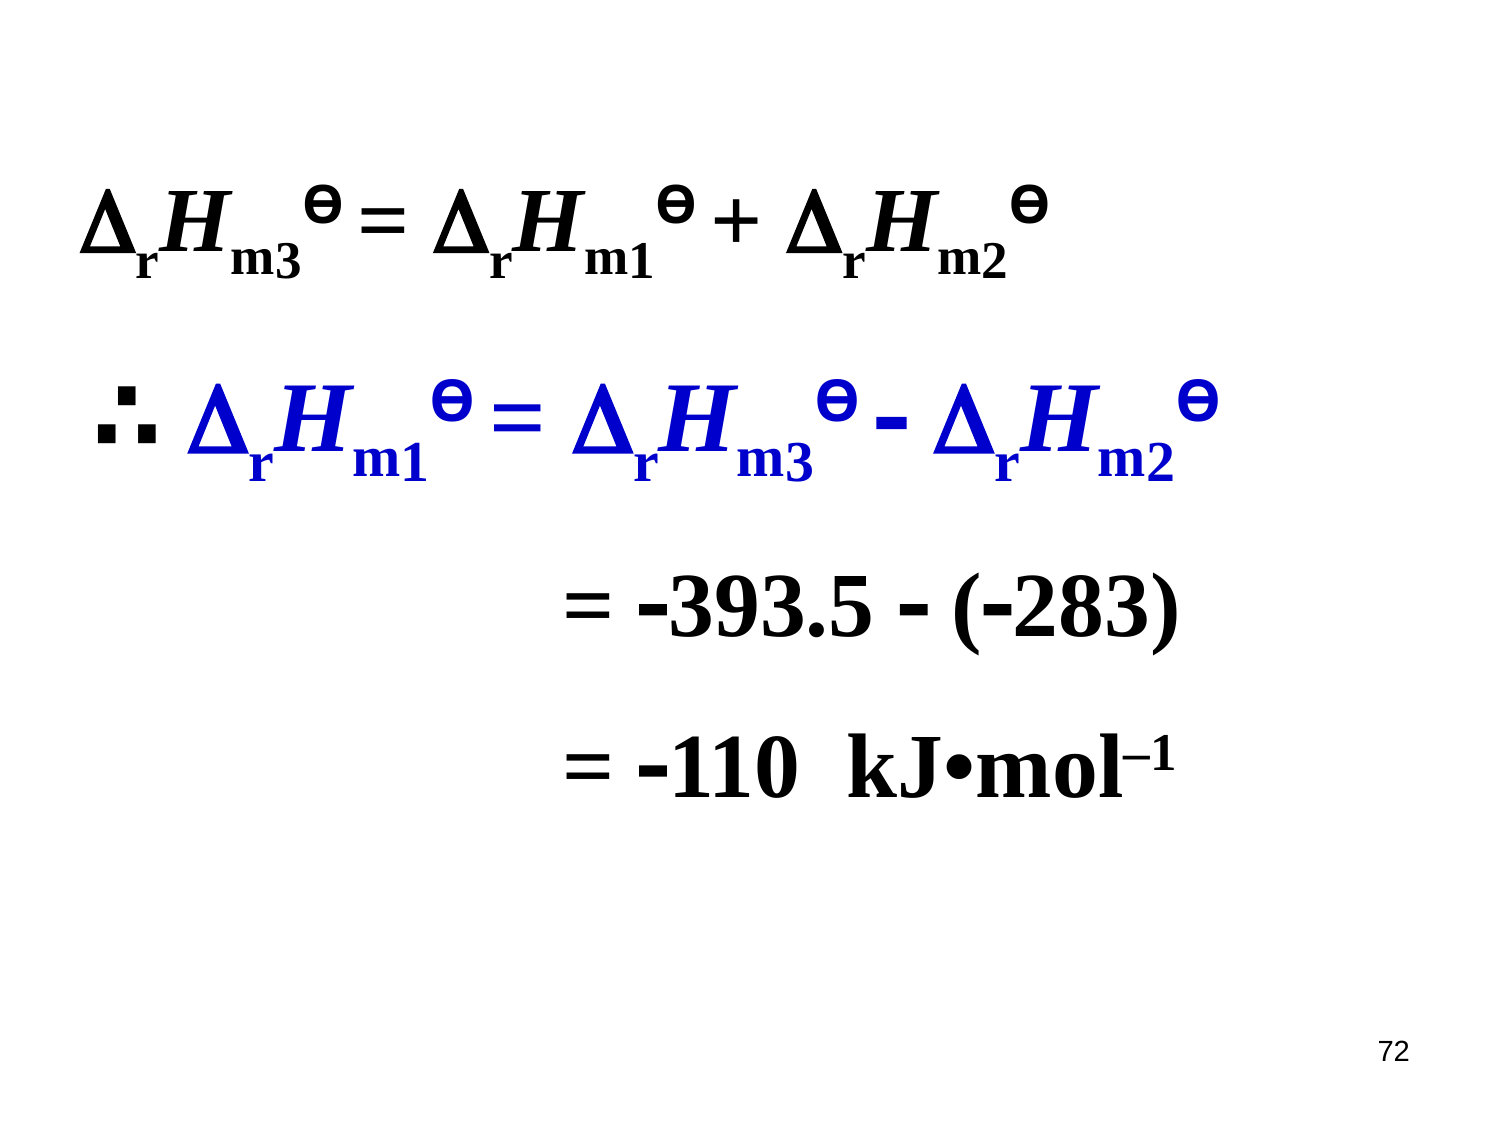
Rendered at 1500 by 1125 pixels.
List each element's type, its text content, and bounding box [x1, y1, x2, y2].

text_box rHm3Ɵ = rHm1Ɵ + rHm2Ɵ ∴ rHm1Ɵ = rHm3Ɵ  rHm2Ɵ = 393.5  (283) = 110 kJ•mol–1 [64, 113, 1447, 870]
slide_number 72 [1074, 1024, 1425, 1103]
